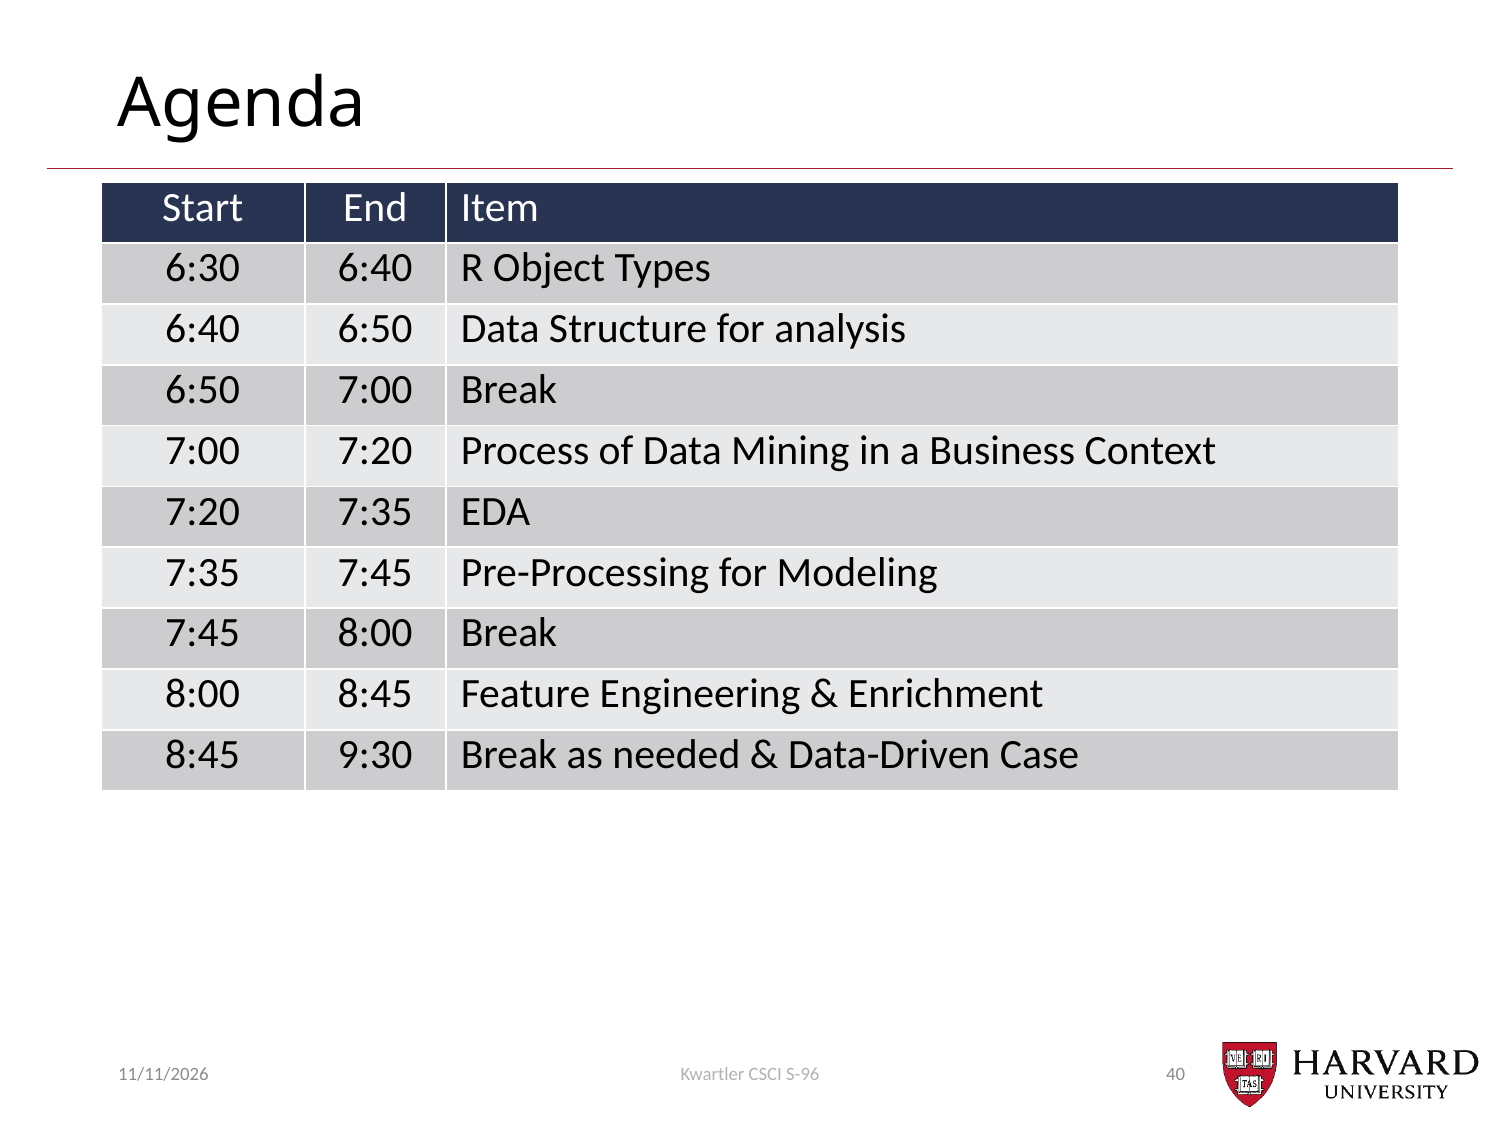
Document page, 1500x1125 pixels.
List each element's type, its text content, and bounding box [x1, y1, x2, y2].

table_header Start [102, 183, 304, 242]
table_cell Data Structure for analysis [447, 305, 1398, 364]
table_cell Process of Data Mining in a Business Context [447, 426, 1398, 486]
table_cell 6:40 [306, 244, 445, 303]
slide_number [103, 1042, 441, 1103]
table_cell 8:45 [306, 670, 445, 729]
table_cell 8:45 [102, 731, 304, 790]
table_cell 6:40 [102, 305, 304, 364]
table_cell Break as needed & Data-Driven Case [447, 731, 1398, 790]
table_cell 8:00 [306, 609, 445, 668]
table_cell R Object Types [447, 244, 1398, 303]
table_header Item [447, 183, 1398, 242]
picture [1200, 1024, 1500, 1125]
table_cell Break [447, 609, 1398, 668]
table_cell 7:00 [102, 426, 304, 486]
slide_number 40 [1059, 1042, 1200, 1103]
table_cell 7:45 [306, 548, 445, 607]
table_cell 7:45 [102, 609, 304, 668]
table_cell 6:50 [306, 305, 445, 364]
table_cell 8:00 [102, 670, 304, 729]
table_cell 7:20 [102, 487, 304, 546]
table_header End [306, 183, 445, 242]
table_cell 7:35 [102, 548, 304, 607]
table_cell 7:20 [306, 426, 445, 486]
table_cell 6:30 [102, 244, 304, 303]
footer Kwartler CSCI S-96 [496, 1042, 1004, 1103]
table_cell EDA [447, 487, 1398, 546]
table_cell Pre-Processing for Modeling [447, 548, 1398, 607]
table_cell 9:30 [306, 731, 445, 790]
table_cell Break [447, 366, 1398, 425]
table_cell 7:00 [306, 366, 445, 425]
table_cell 6:50 [102, 366, 304, 425]
table_cell 7:35 [306, 487, 445, 546]
title Agenda [103, 59, 1397, 157]
table_cell Feature Engineering & Enrichment [447, 670, 1398, 729]
